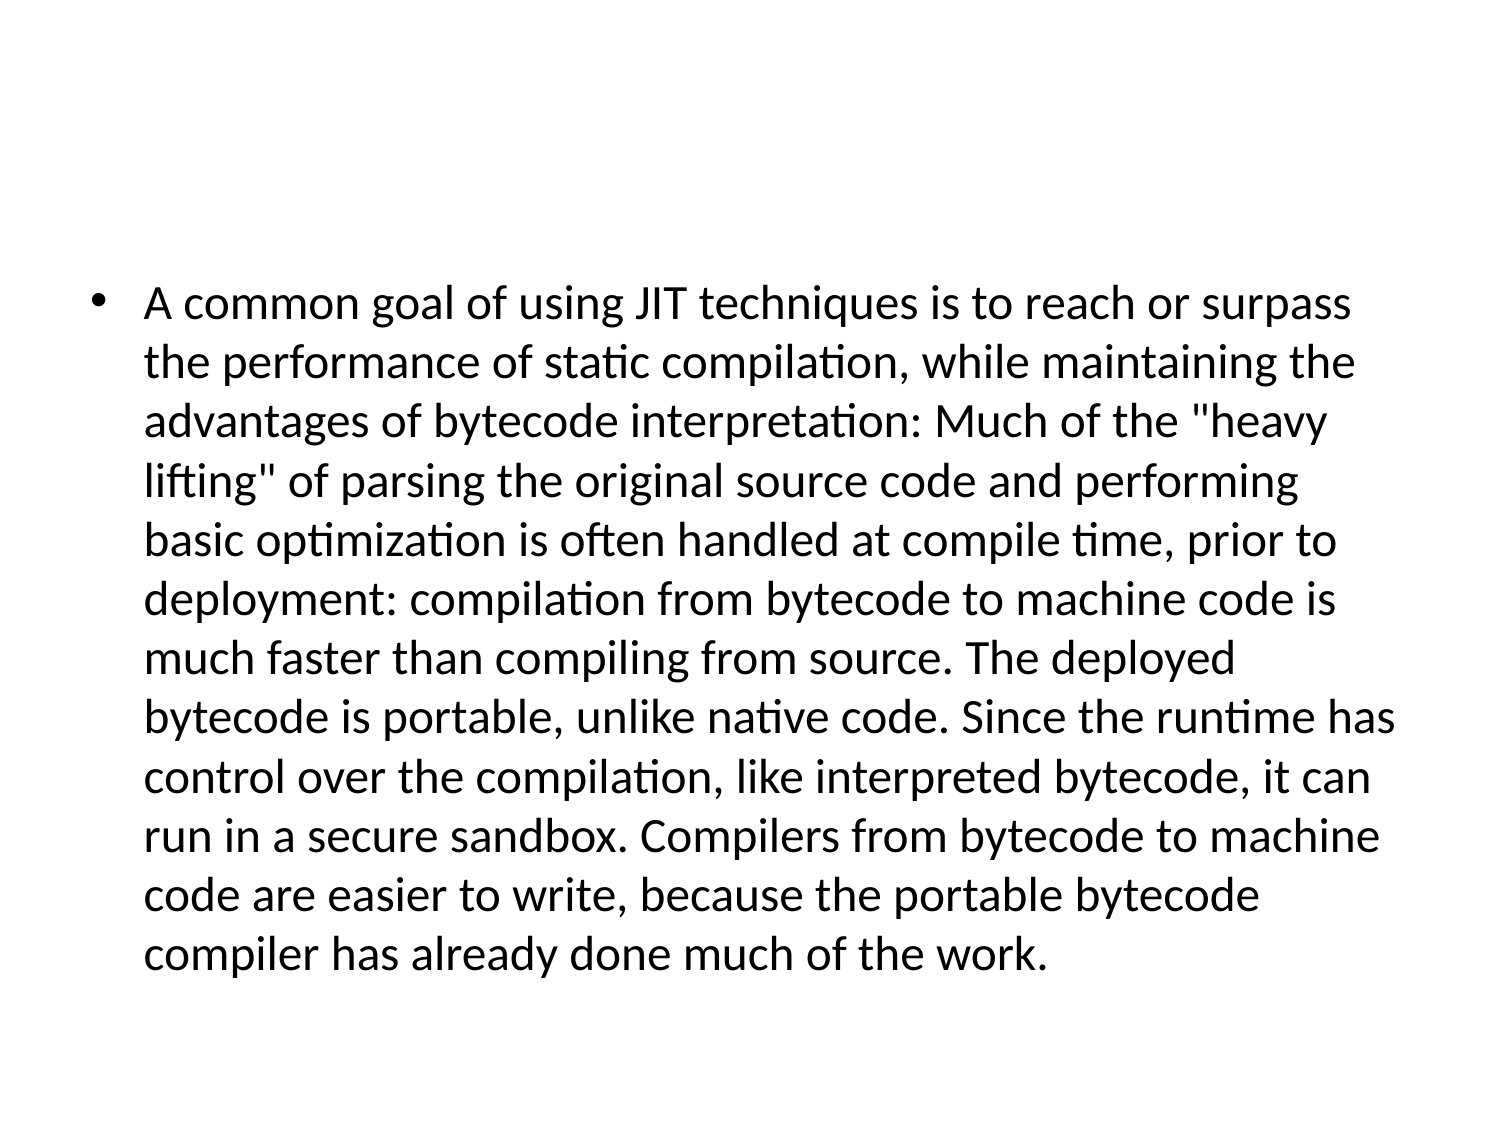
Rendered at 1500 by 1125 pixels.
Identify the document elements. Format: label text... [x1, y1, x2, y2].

list A common goal of using JIT techniques is to reach or surpass the performance of static compilation, while maintaining the advantages of bytecode interpretation: Much of the "heavy lifting" of parsing the original source code and performing basic optimization is often handled at compile time, prior to deployment: compilation from bytecode to machine code is much faster than compiling from source. The deployed bytecode is portable, unlike native code. Since the runtime has control over the compilation, like interpreted bytecode, it can run in a secure sandbox. Compilers from bytecode to machine code are easier to write, because the portable bytecode compiler has already done much of the work. [75, 262, 1425, 1005]
